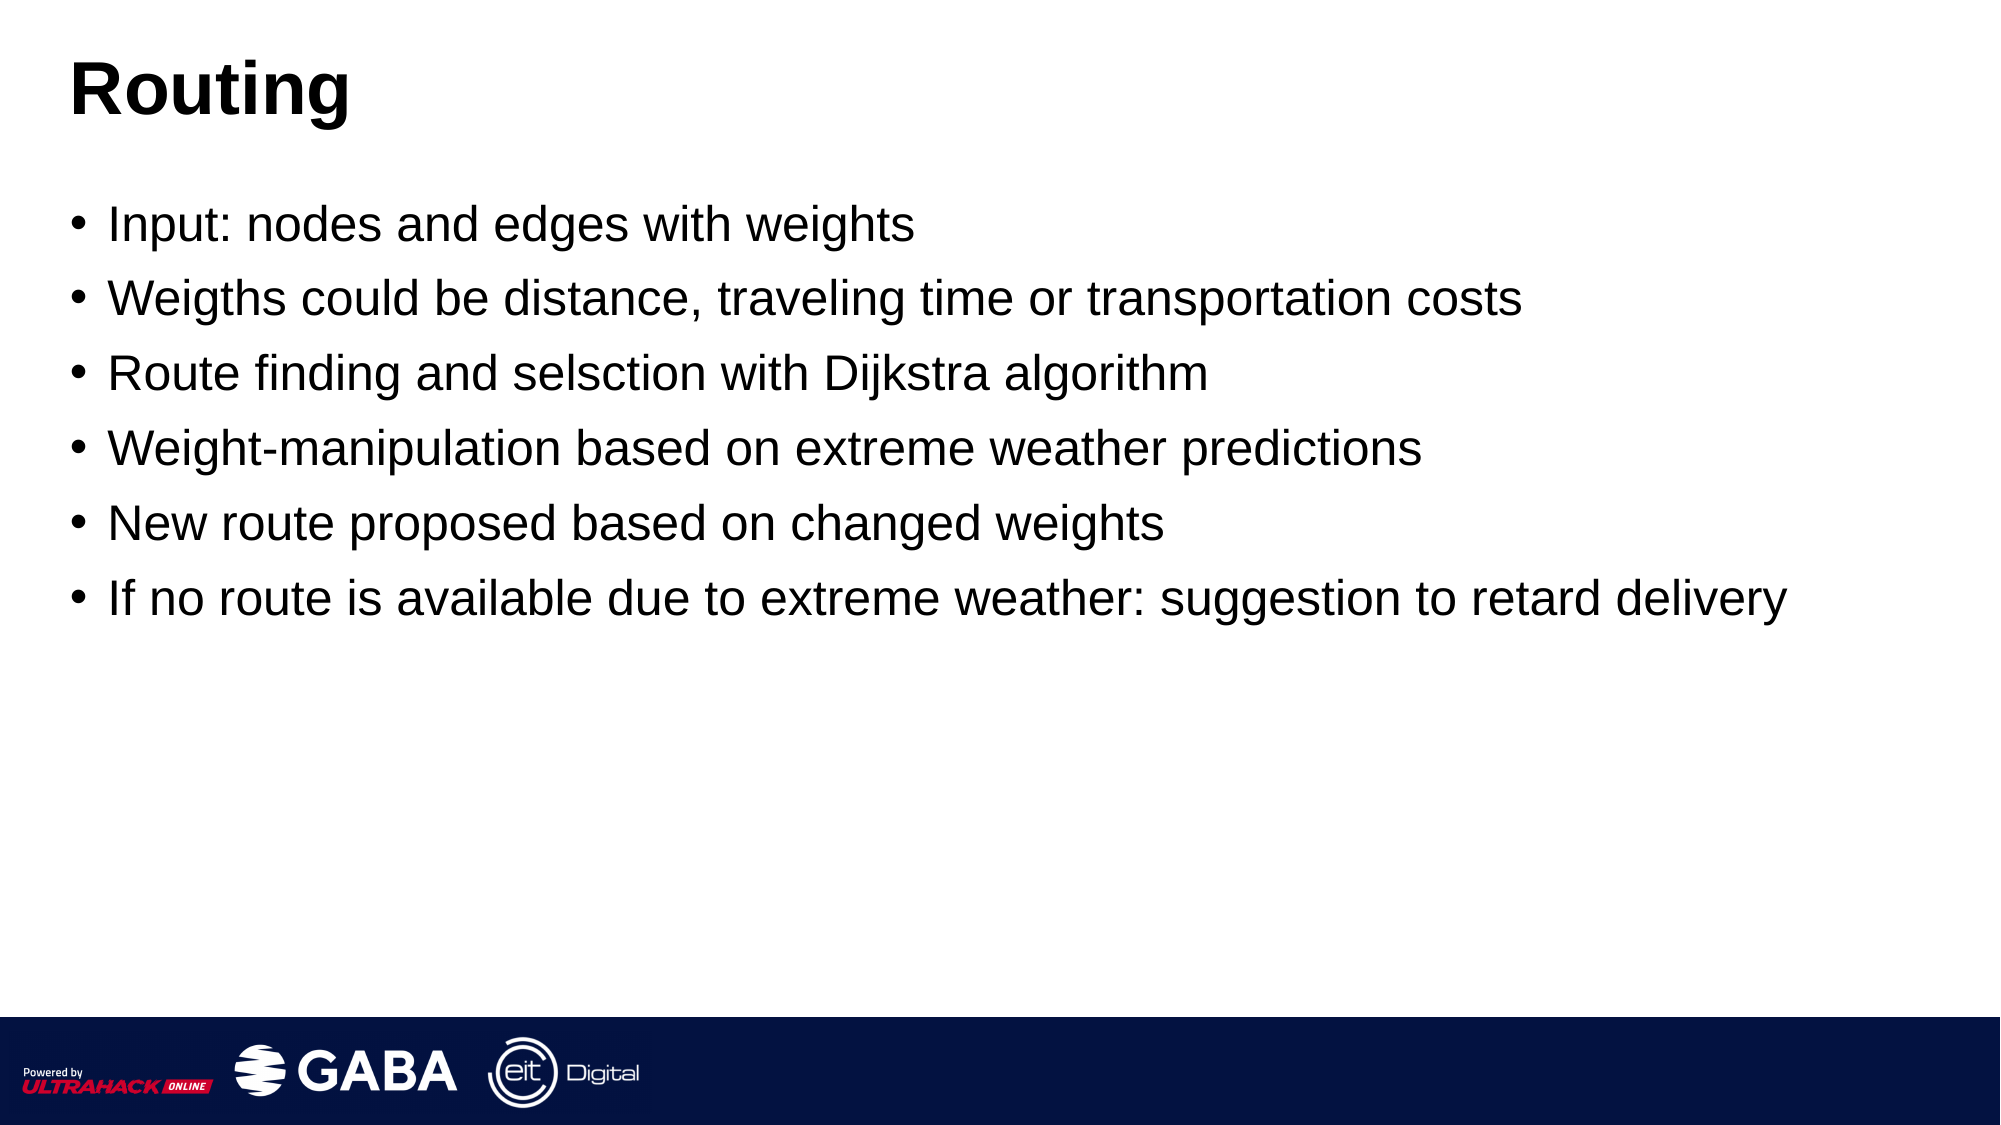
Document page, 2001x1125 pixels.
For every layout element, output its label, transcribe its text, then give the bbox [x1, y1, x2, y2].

list Input: nodes and edges with weights Weigths could be distance, traveling time or transportation costs Route finding and selsction with Dijkstra algorithm Weight-manipulation based on extreme weather predictions New route proposed based on changed weights If no route is available due to extreme weather: suggestion to retard delivery [54, 190, 1945, 994]
picture [9, 1031, 652, 1114]
title Routing [54, 13, 1945, 168]
